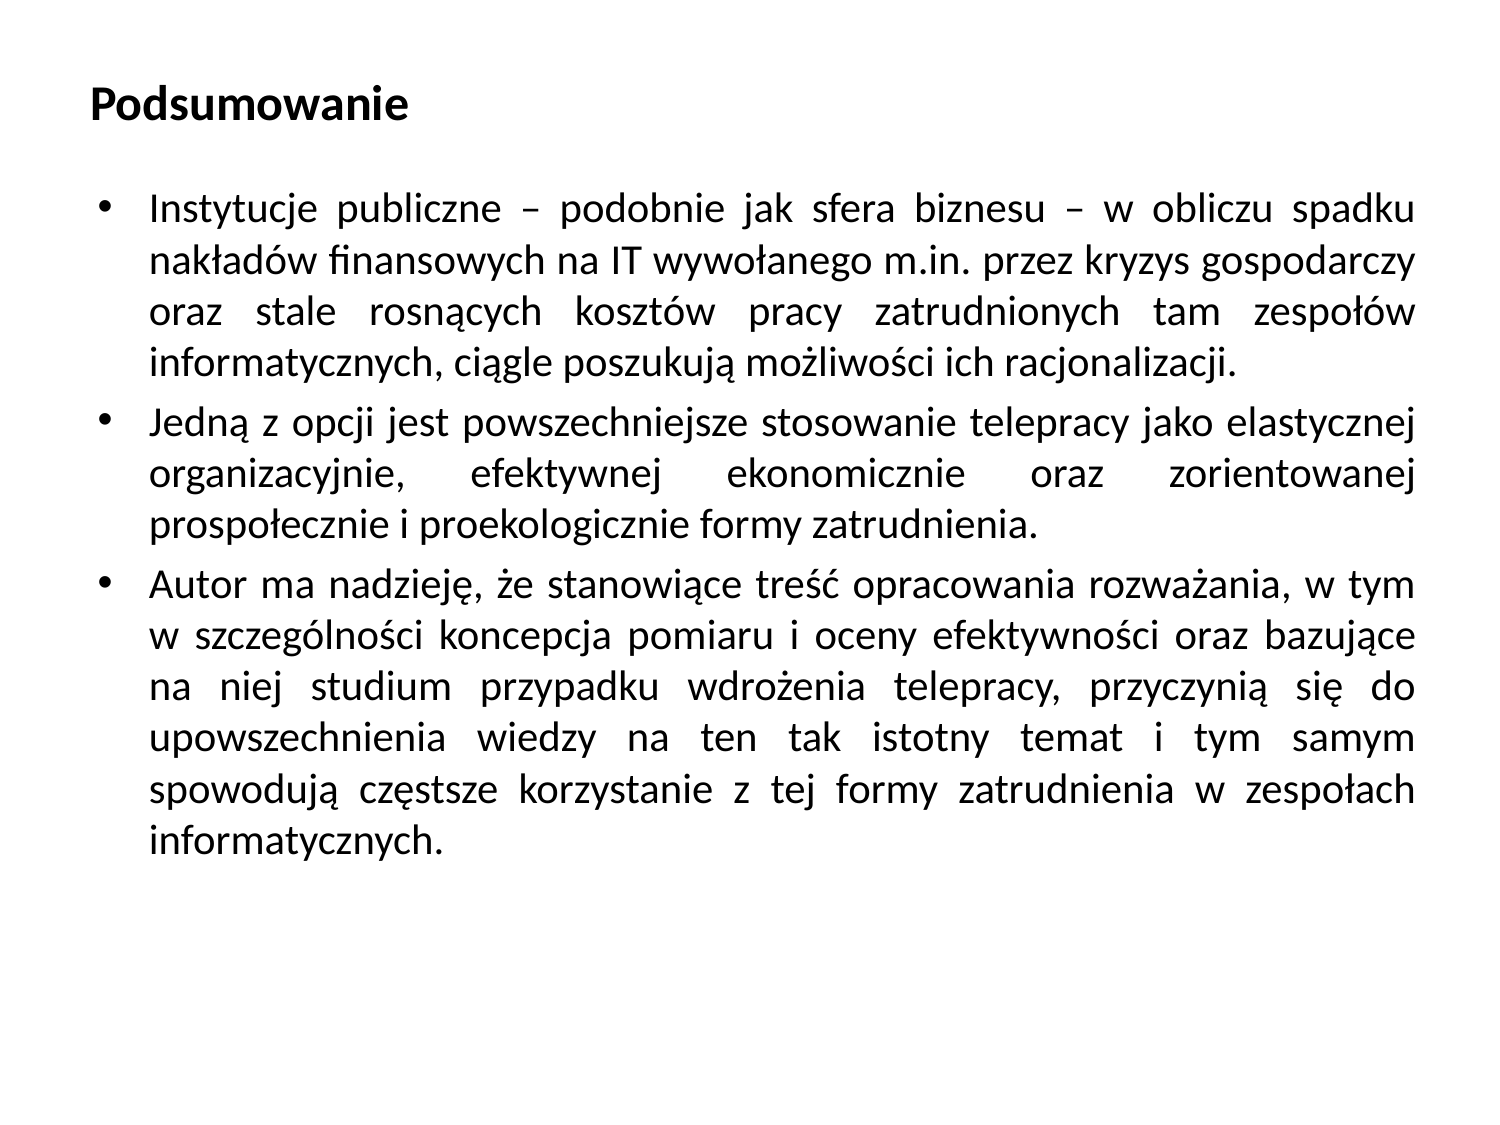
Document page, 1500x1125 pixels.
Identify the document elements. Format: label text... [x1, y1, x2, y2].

list Instytucje publiczne – podobnie jak sfera biznesu – w obliczu spadku nakładów finansowych na IT wywołanego m.in. przez kryzys gospodarczy oraz stale rosnących kosztów pracy zatrudnionych tam zespołów informatycznych, ciągle poszukują możliwości ich racjonalizacji. Jedną z opcji jest powszechniejsze stosowanie telepracy jako elastycznej organizacyjnie, efektywnej ekonomicznie oraz zorientowanej prospołecznie i proekologicznie formy zatrudnienia. Autor ma nadzieję, że stanowiące treść opracowania rozważania, w tym w szczególności koncepcja pomiaru i oceny efektywności oraz bazujące na niej studium przypadku wdrożenia telepracy, przyczynią się do upowszechnienia wiedzy na ten tak istotny temat i tym samym spowodują częstsze korzystanie z tej formy zatrudnienia w zespołach informatycznych. [82, 172, 1433, 916]
title Podsumowanie [75, 45, 1425, 155]
